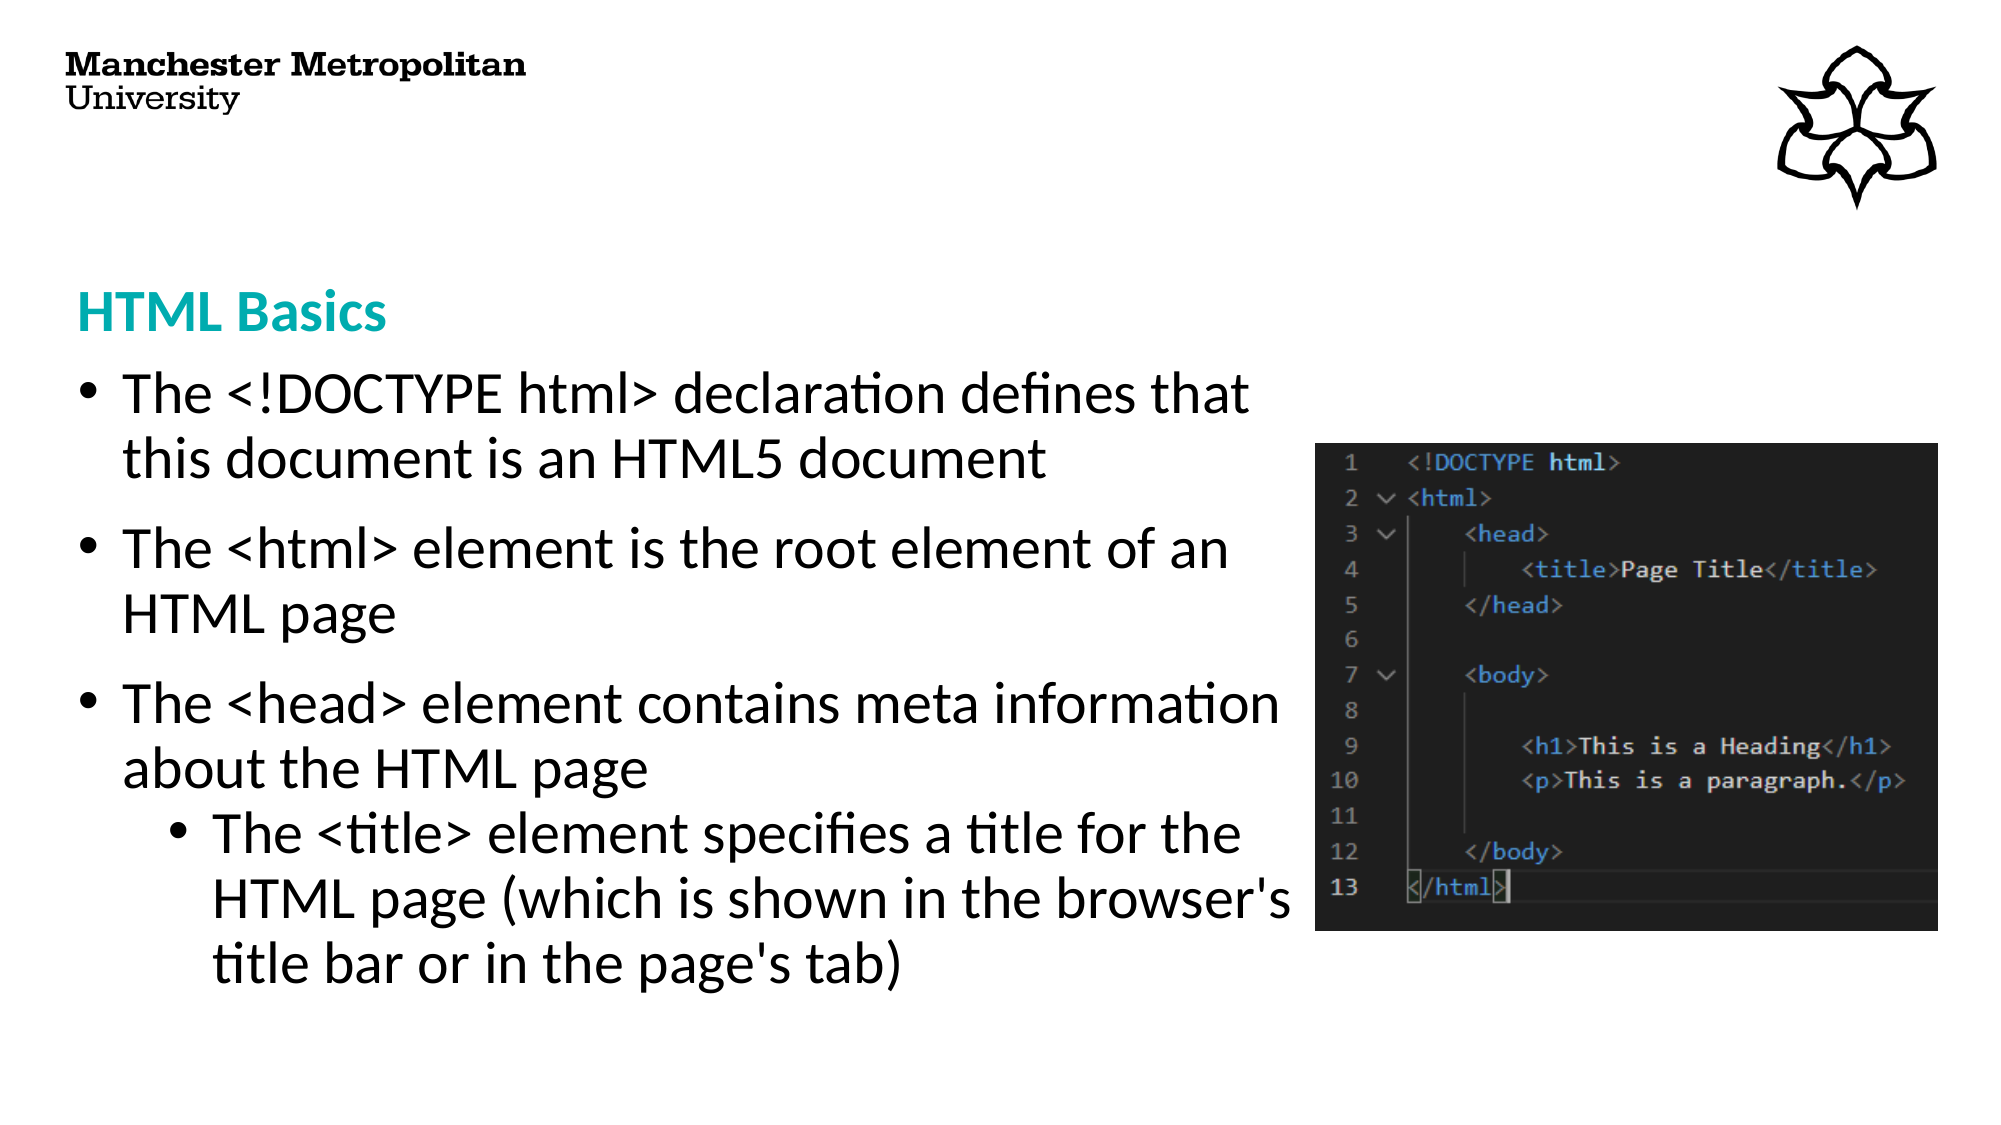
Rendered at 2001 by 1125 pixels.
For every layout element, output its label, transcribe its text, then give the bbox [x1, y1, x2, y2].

picture [1315, 443, 1938, 931]
picture [55, 42, 536, 124]
list The <!DOCTYPE html> declaration defines that this document is an HTML5 document The <html> element is the root element of an HTML page The <head> element contains meta information about the HTML page The <title> element specifies a title for the HTML page (which is shown in the browser's title bar or in the page's tab) [62, 352, 1316, 961]
title HTML Basics [62, 270, 1788, 353]
picture [1765, 34, 1948, 221]
